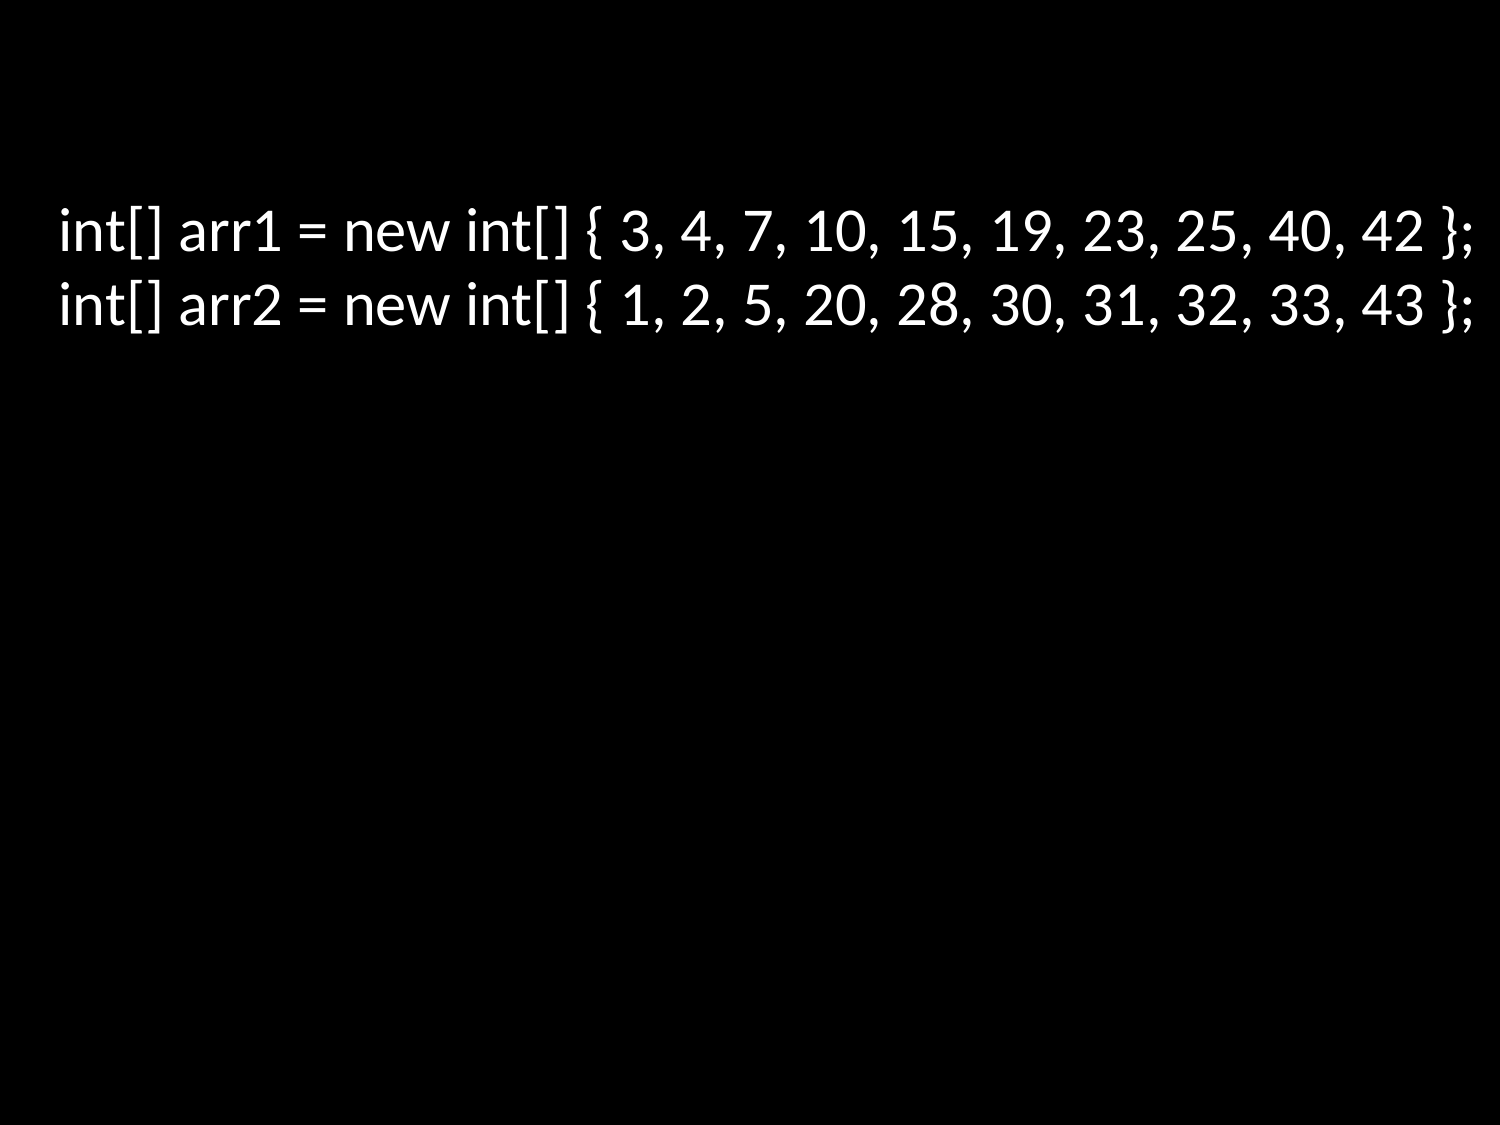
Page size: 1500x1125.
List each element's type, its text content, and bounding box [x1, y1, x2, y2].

text_box int[] arr1 = new int[] { 3, 4, 7, 10, 15, 19, 23, 25, 40, 42 }; int[] arr2 = new int[] { 1, 2, 5, 20, 28, 30, 31, 32, 33, 43 }; [43, 181, 1494, 346]
